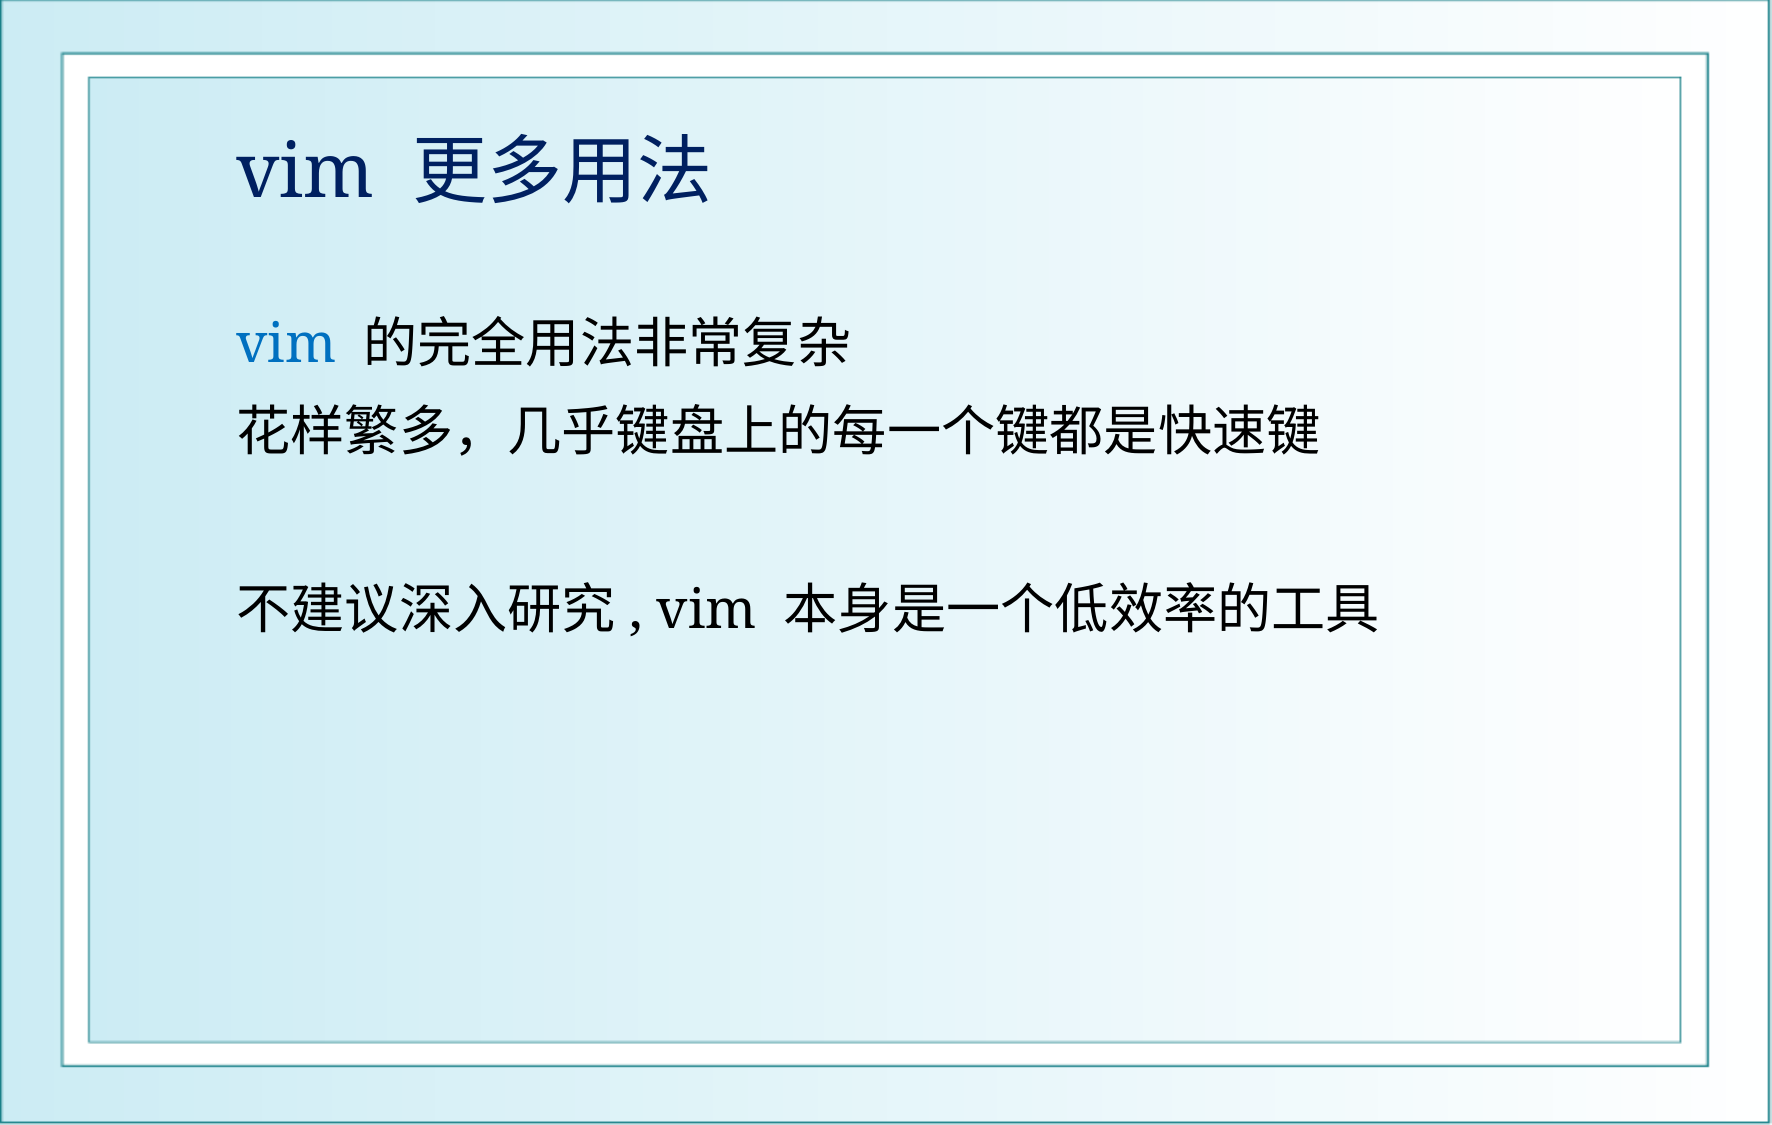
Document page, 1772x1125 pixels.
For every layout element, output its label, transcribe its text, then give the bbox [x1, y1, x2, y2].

picture [0, 0, 1772, 1125]
title vim 更多用法 [221, 87, 1566, 220]
list vim 的完全用法非常复杂 花样繁多，几乎键盘上的每一个键都是快速键 不建议深入研究, vim 本身是一个低效率的工具 [221, 287, 1566, 1006]
